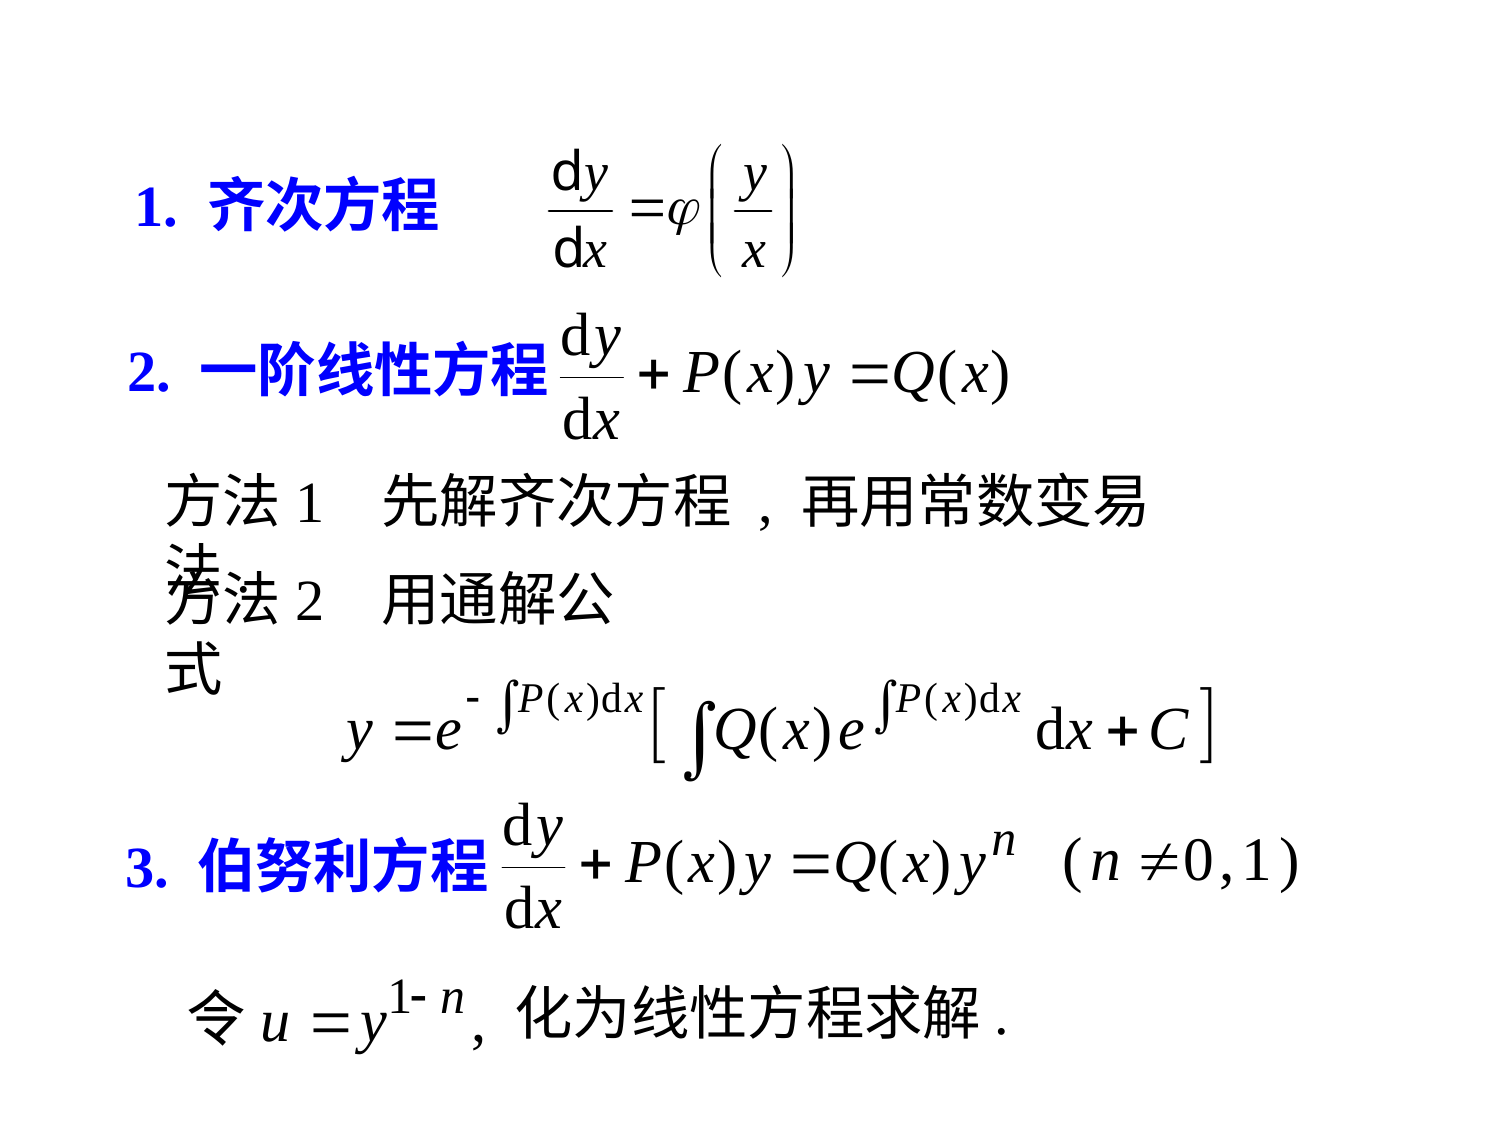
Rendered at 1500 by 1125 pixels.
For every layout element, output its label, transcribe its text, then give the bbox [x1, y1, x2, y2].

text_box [1060, 831, 1301, 899]
text_box 方法1 先解齐次方程 , 再用常数变易法. [149, 456, 1200, 612]
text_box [497, 793, 1019, 947]
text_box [337, 666, 1215, 782]
text_box 化为线性方程求解. [499, 969, 1025, 1054]
text_box 1. 齐次方程 [120, 160, 534, 246]
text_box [555, 304, 1013, 457]
text_box 方法2 用通解公式 [149, 554, 688, 710]
text_box 3. 伯努利方程 [110, 821, 492, 907]
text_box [183, 968, 488, 1059]
text_box 2. 一阶线性方程 [112, 326, 550, 411]
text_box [539, 133, 810, 293]
